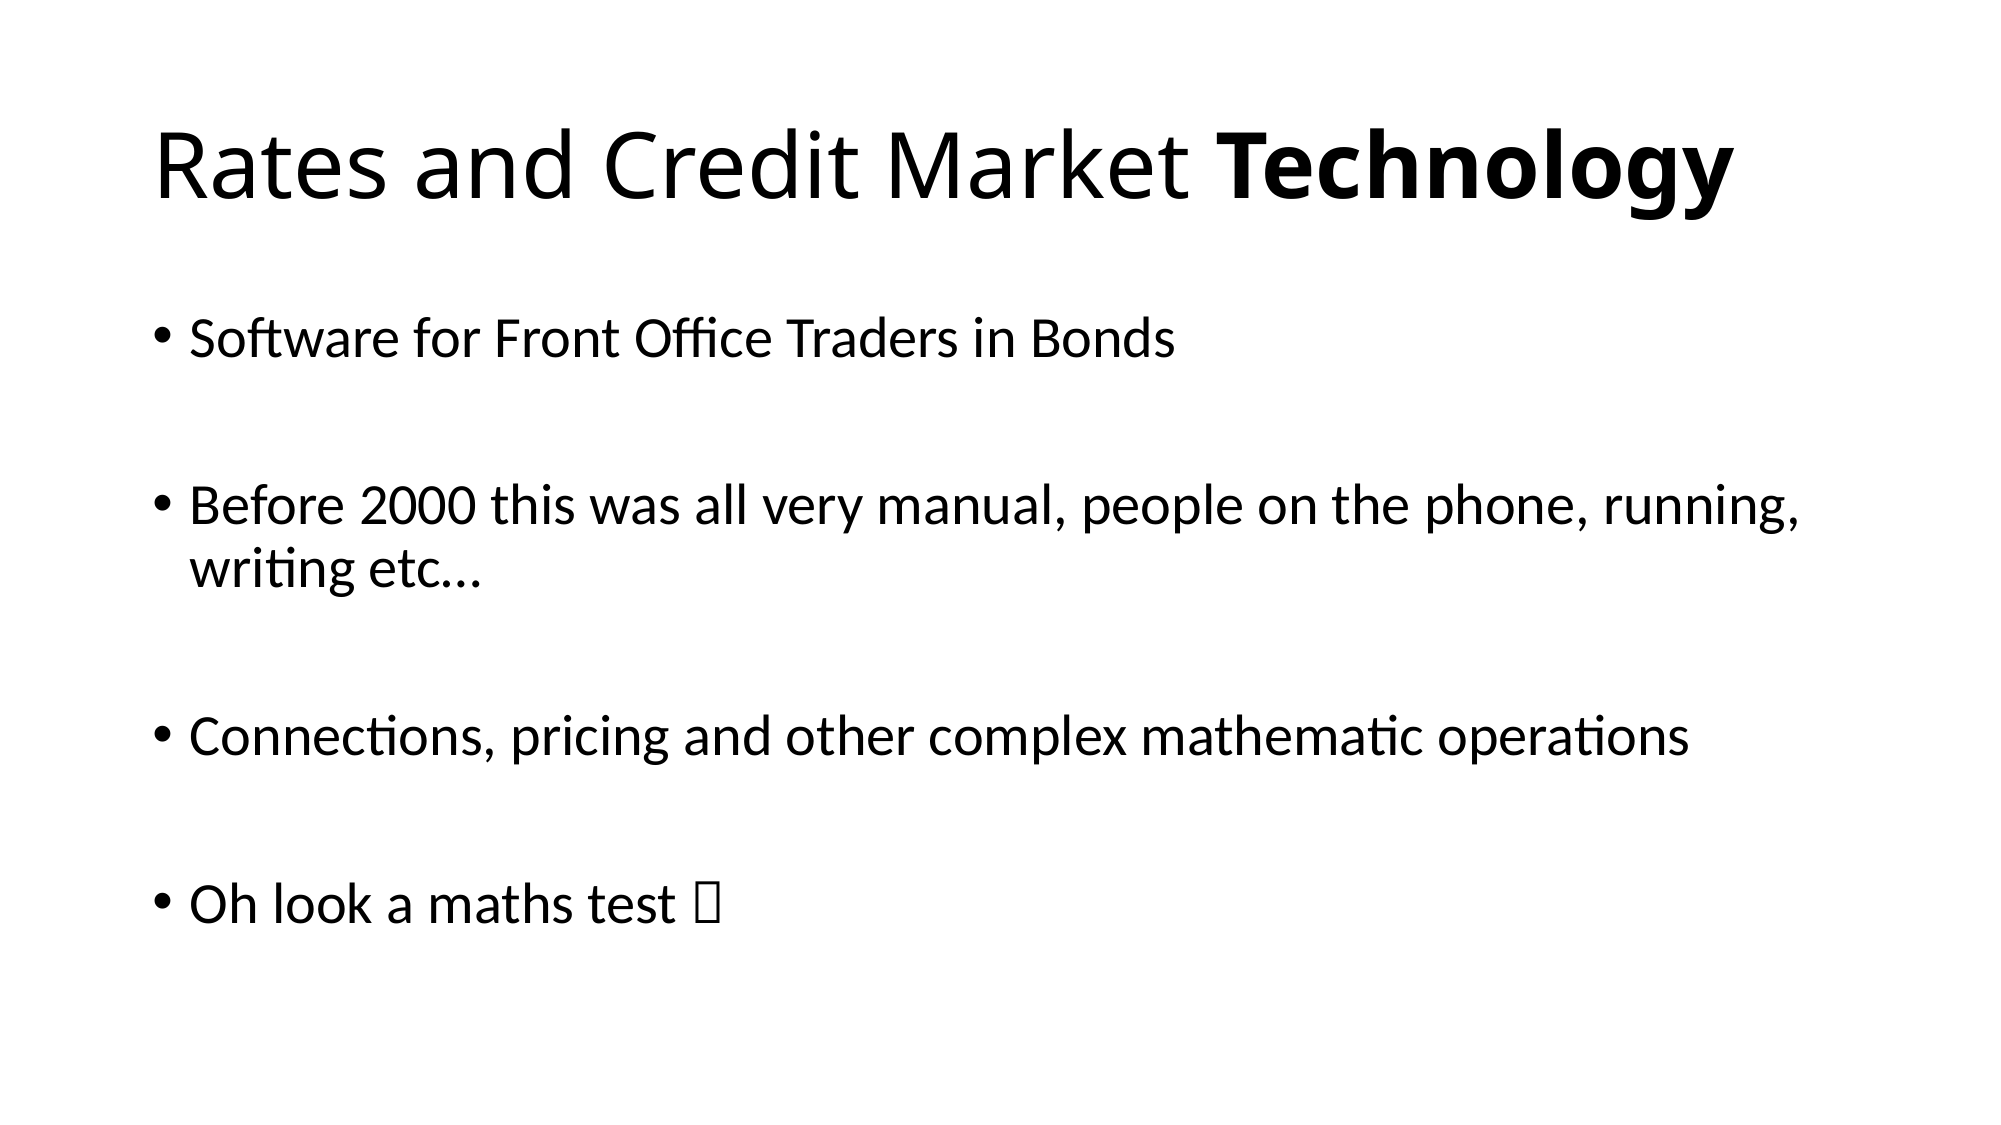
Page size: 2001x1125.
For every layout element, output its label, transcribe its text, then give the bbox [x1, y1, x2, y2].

title Rates and Credit Market Technology [137, 59, 1863, 278]
list Software for Front Office Traders in Bonds Before 2000 this was all very manual, people on the phone, running, writing etc… Connections, pricing and other complex mathematic operations Oh look a maths test  [137, 299, 1863, 1014]
